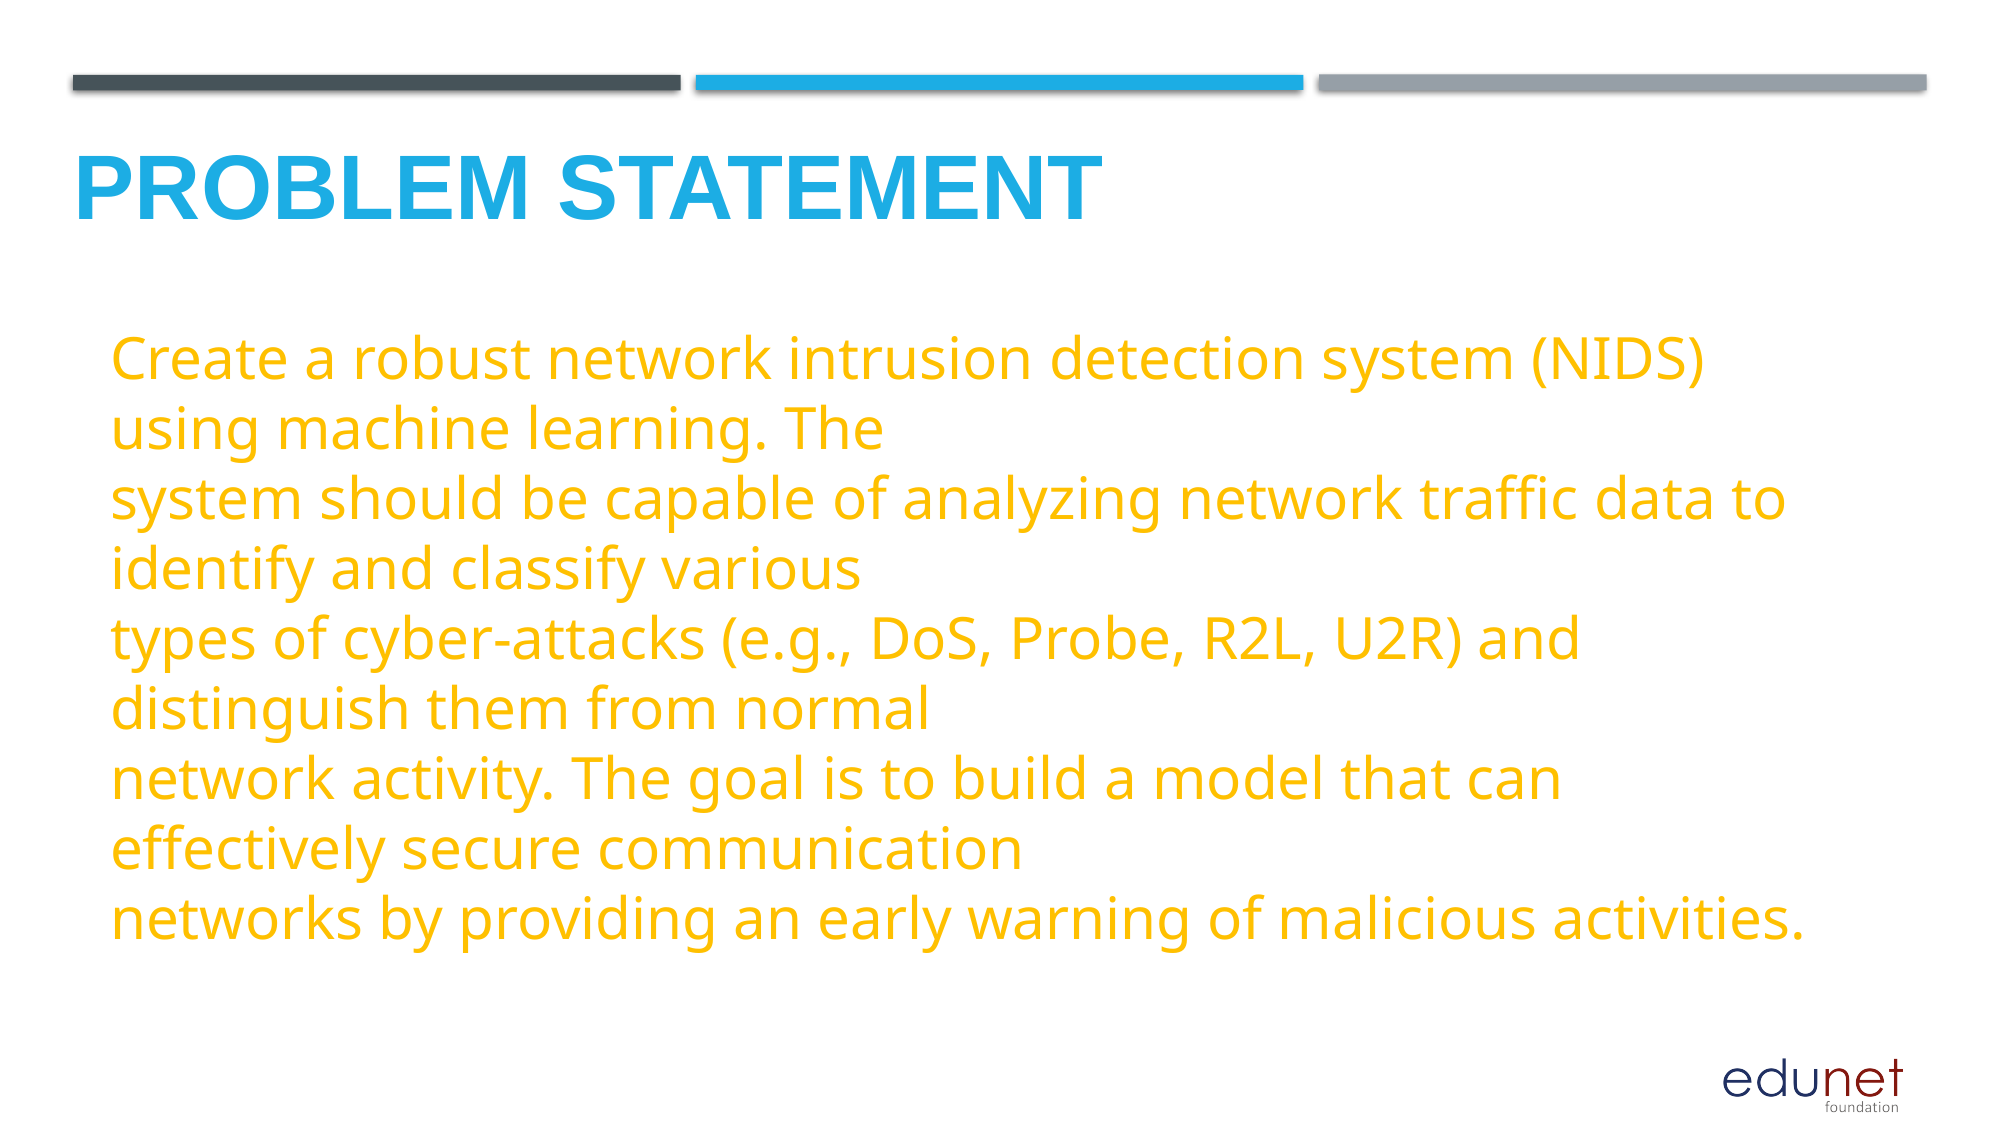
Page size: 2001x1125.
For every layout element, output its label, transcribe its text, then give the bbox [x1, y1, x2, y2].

title Problem Statement [58, 110, 1869, 246]
picture [1719, 1056, 1905, 1116]
text_box Create a robust network intrusion detection system (NIDS) using machine learning. The system should be capable of analyzing network traffic data to identify and classify various types of cyber-attacks (e.g., DoS, Probe, R2L, U2R) and distinguish them from normal network activity. The goal is to build a model that can effectively secure communication networks by providing an early warning of malicious activities. [95, 313, 1868, 959]
